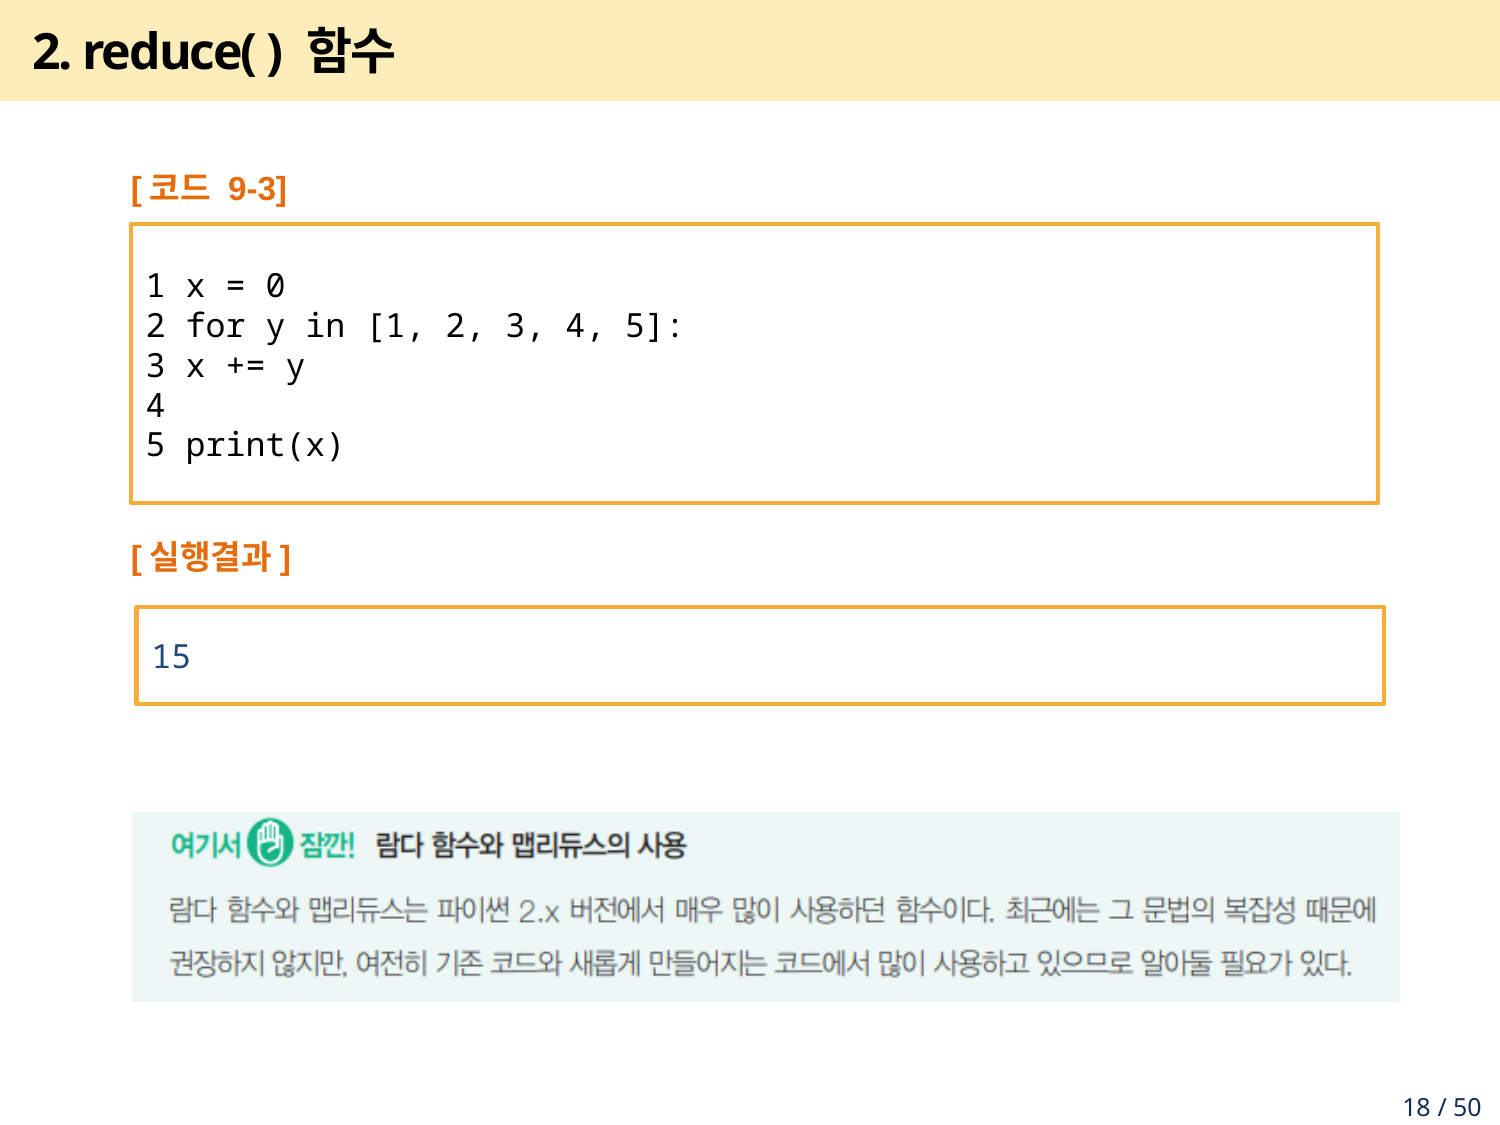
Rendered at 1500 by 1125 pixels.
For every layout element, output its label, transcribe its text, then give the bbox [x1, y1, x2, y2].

picture [132, 811, 1400, 1002]
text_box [115, 148, 1385, 705]
title 2. reduce( ) 함수 [17, 10, 1295, 89]
list [53, 125, 1425, 1094]
